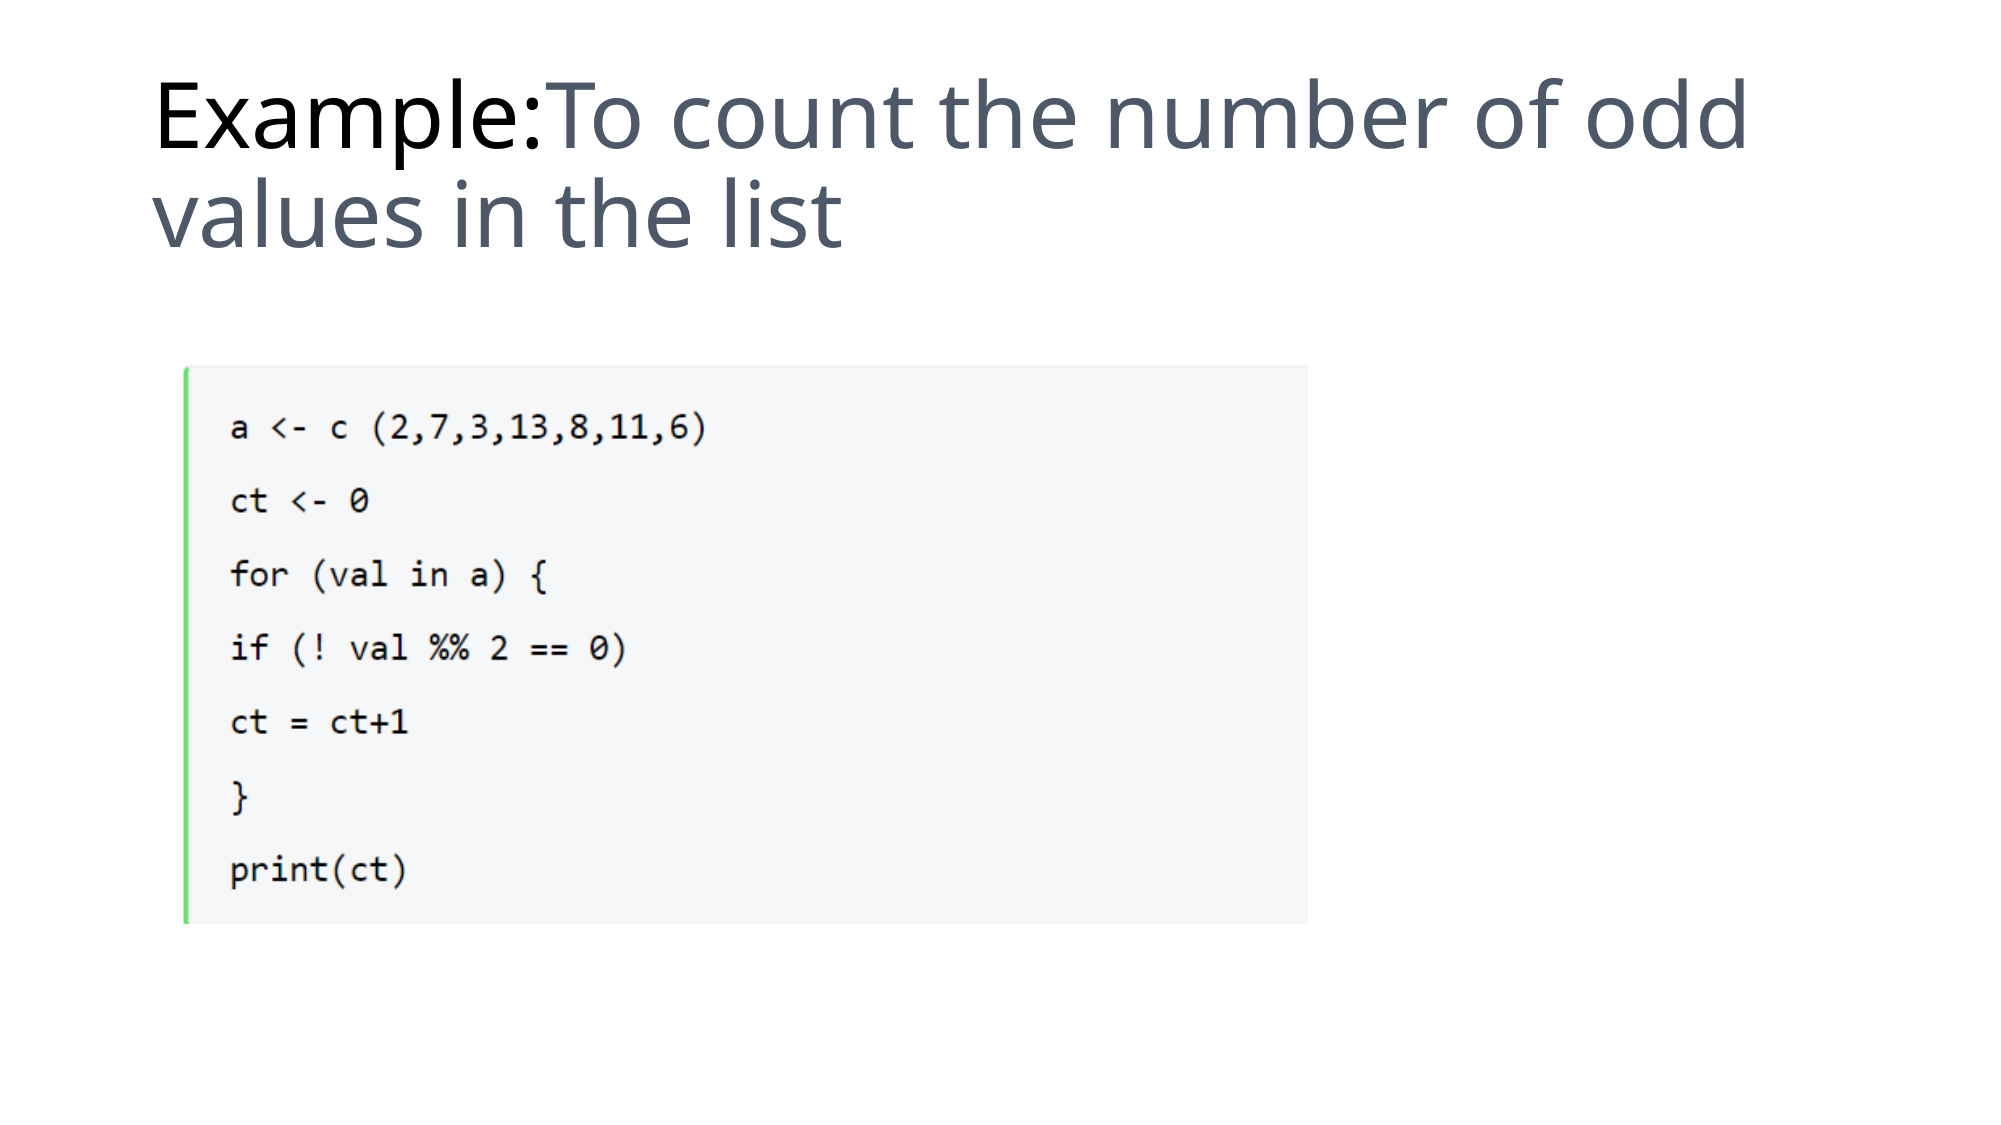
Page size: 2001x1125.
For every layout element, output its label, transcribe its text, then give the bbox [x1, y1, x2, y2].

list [137, 339, 1308, 924]
title Example:To count the number of odd values in the list [137, 59, 1863, 278]
